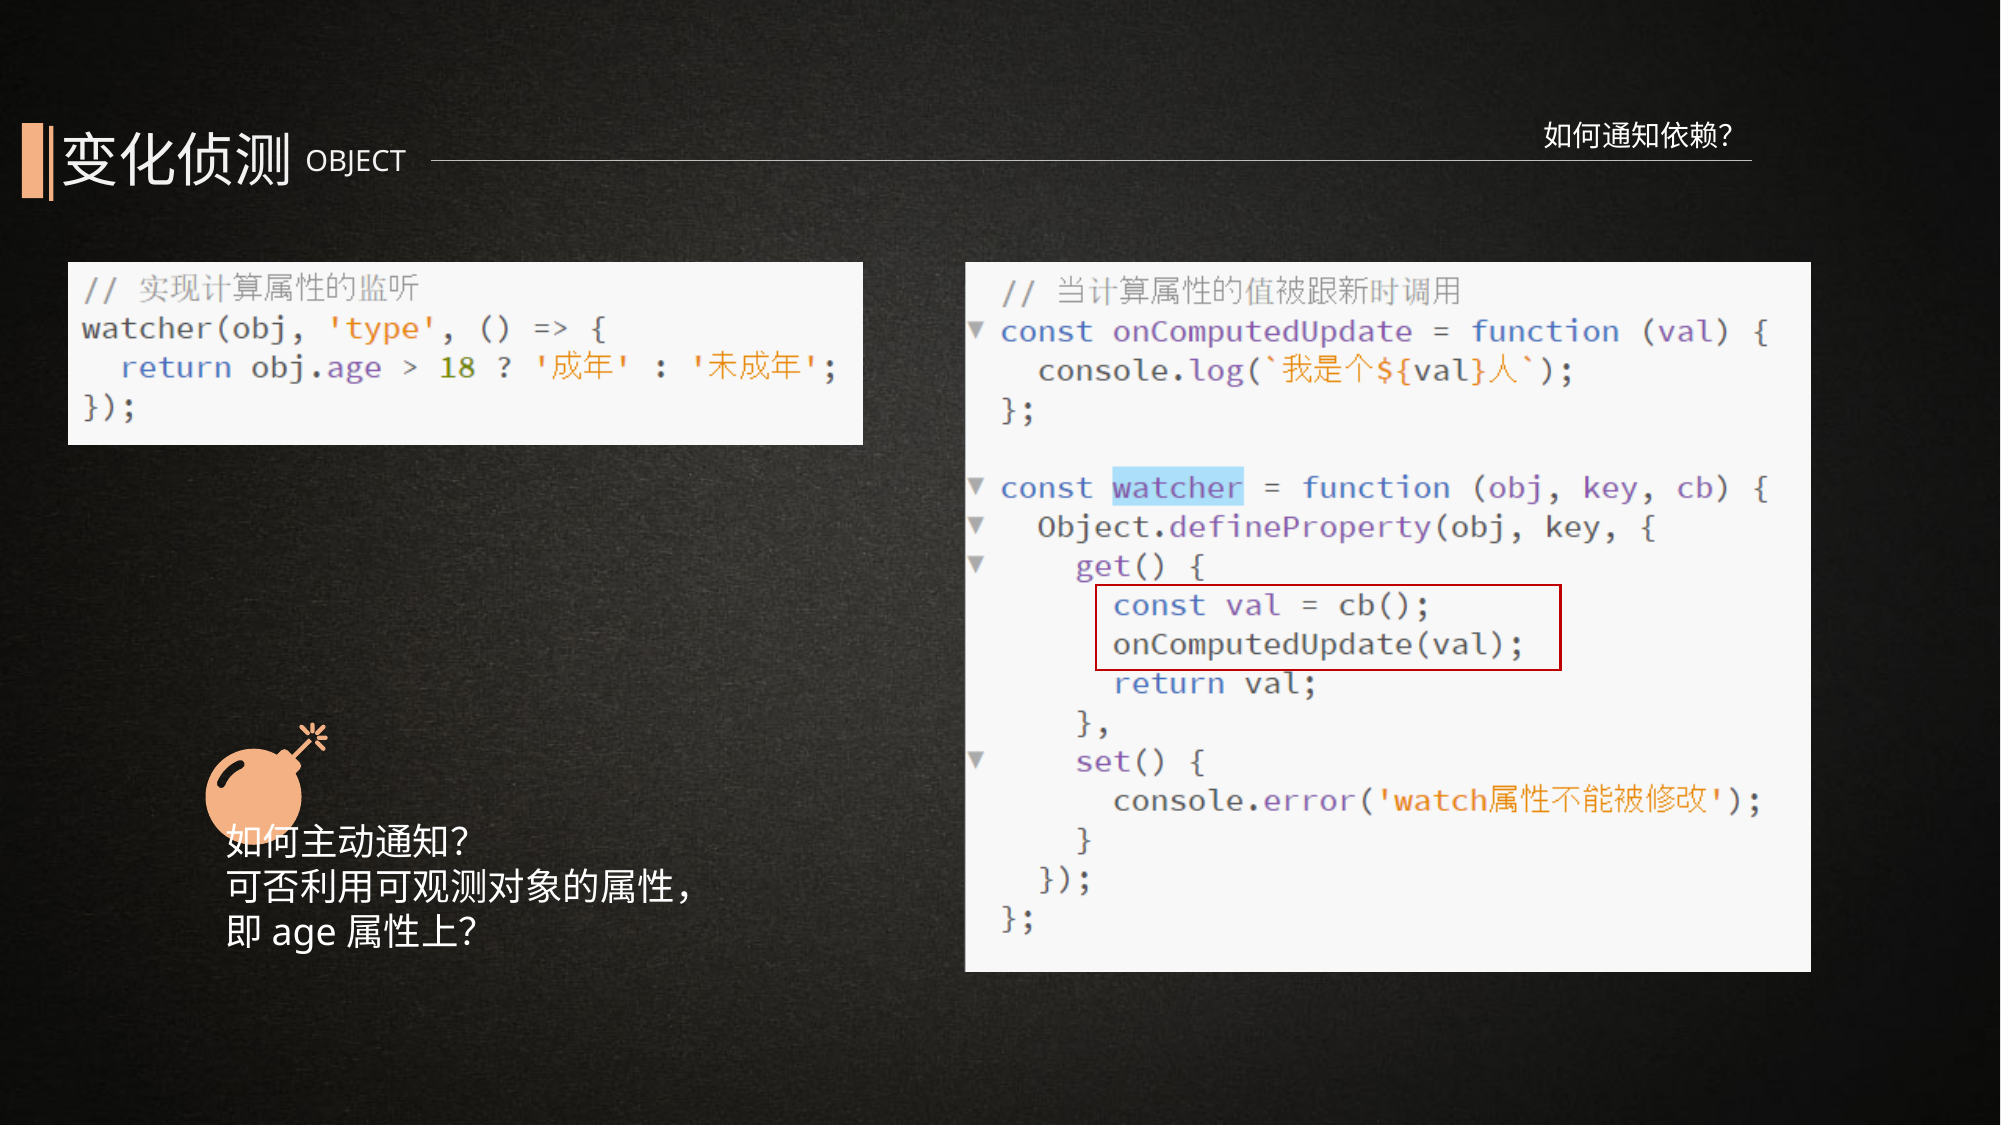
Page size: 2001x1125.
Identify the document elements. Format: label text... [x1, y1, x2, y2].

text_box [21, 115, 1753, 201]
picture [0, 0, 2001, 1125]
text_box [205, 738, 312, 817]
text_box 如何主动通知？ 可否利用可观测对象的属性， 即age属性上？ [210, 810, 768, 961]
text_box [299, 722, 328, 751]
text_box 如何通知依赖？ [1528, 110, 1791, 160]
